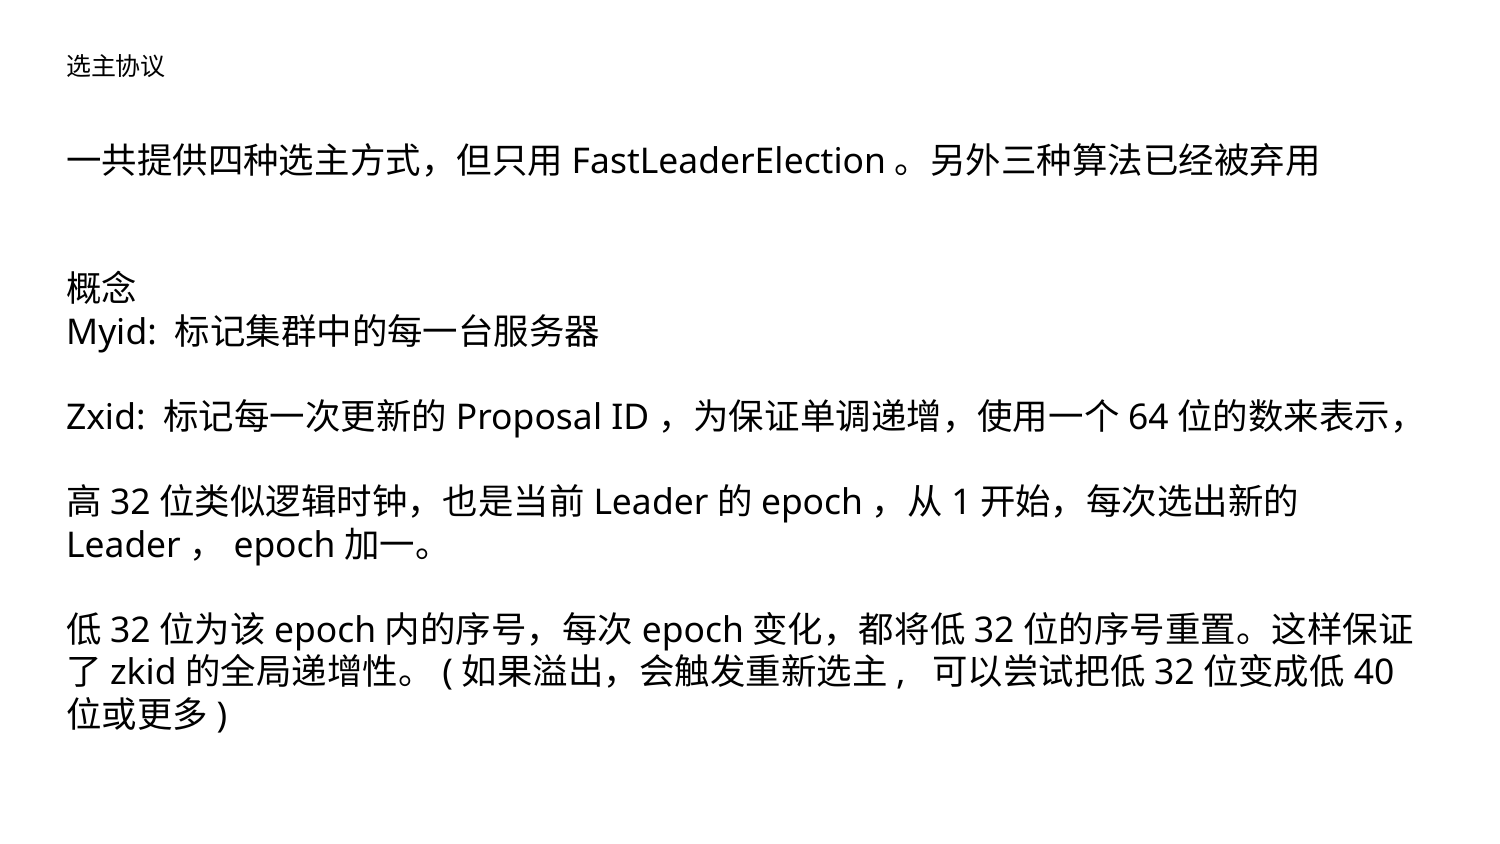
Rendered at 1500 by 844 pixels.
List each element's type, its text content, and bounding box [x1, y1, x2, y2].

title 选主协议 [50, 35, 1450, 104]
text_box 一共提供四种选主方式，但只用FastLeaderElection。另外三种算法已经被弃用 概念 Myid: 标记集群中的每一台服务器 Zxid: 标记每一次更新的Proposal ID，为保证单调递增，使用一个64位的数来表示， 高32位类似逻辑时钟，也是当前Leader的epoch，从1开始，每次选出新的Leader，epoch加一。 低32位为该epoch内的序号，每次epoch变化，都将低32位的序号重置。这样保证了zkid的全局递增性。(如果溢出，会触发重新选主, 可以尝试把低32位变成低40位或更多) [51, 123, 1449, 806]
